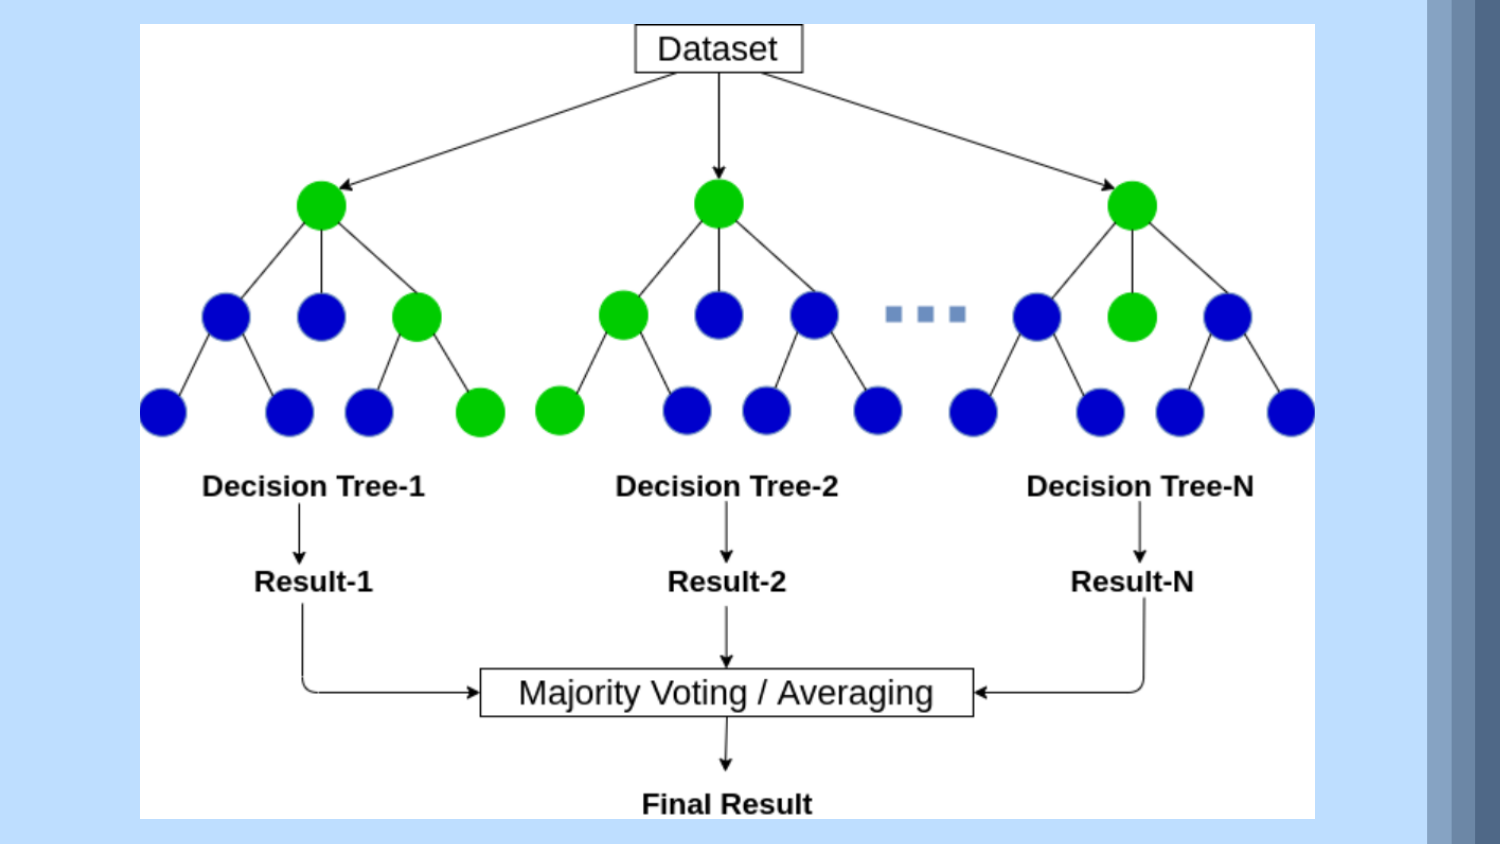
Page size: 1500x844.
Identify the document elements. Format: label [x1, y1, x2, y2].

picture [140, 24, 1315, 819]
